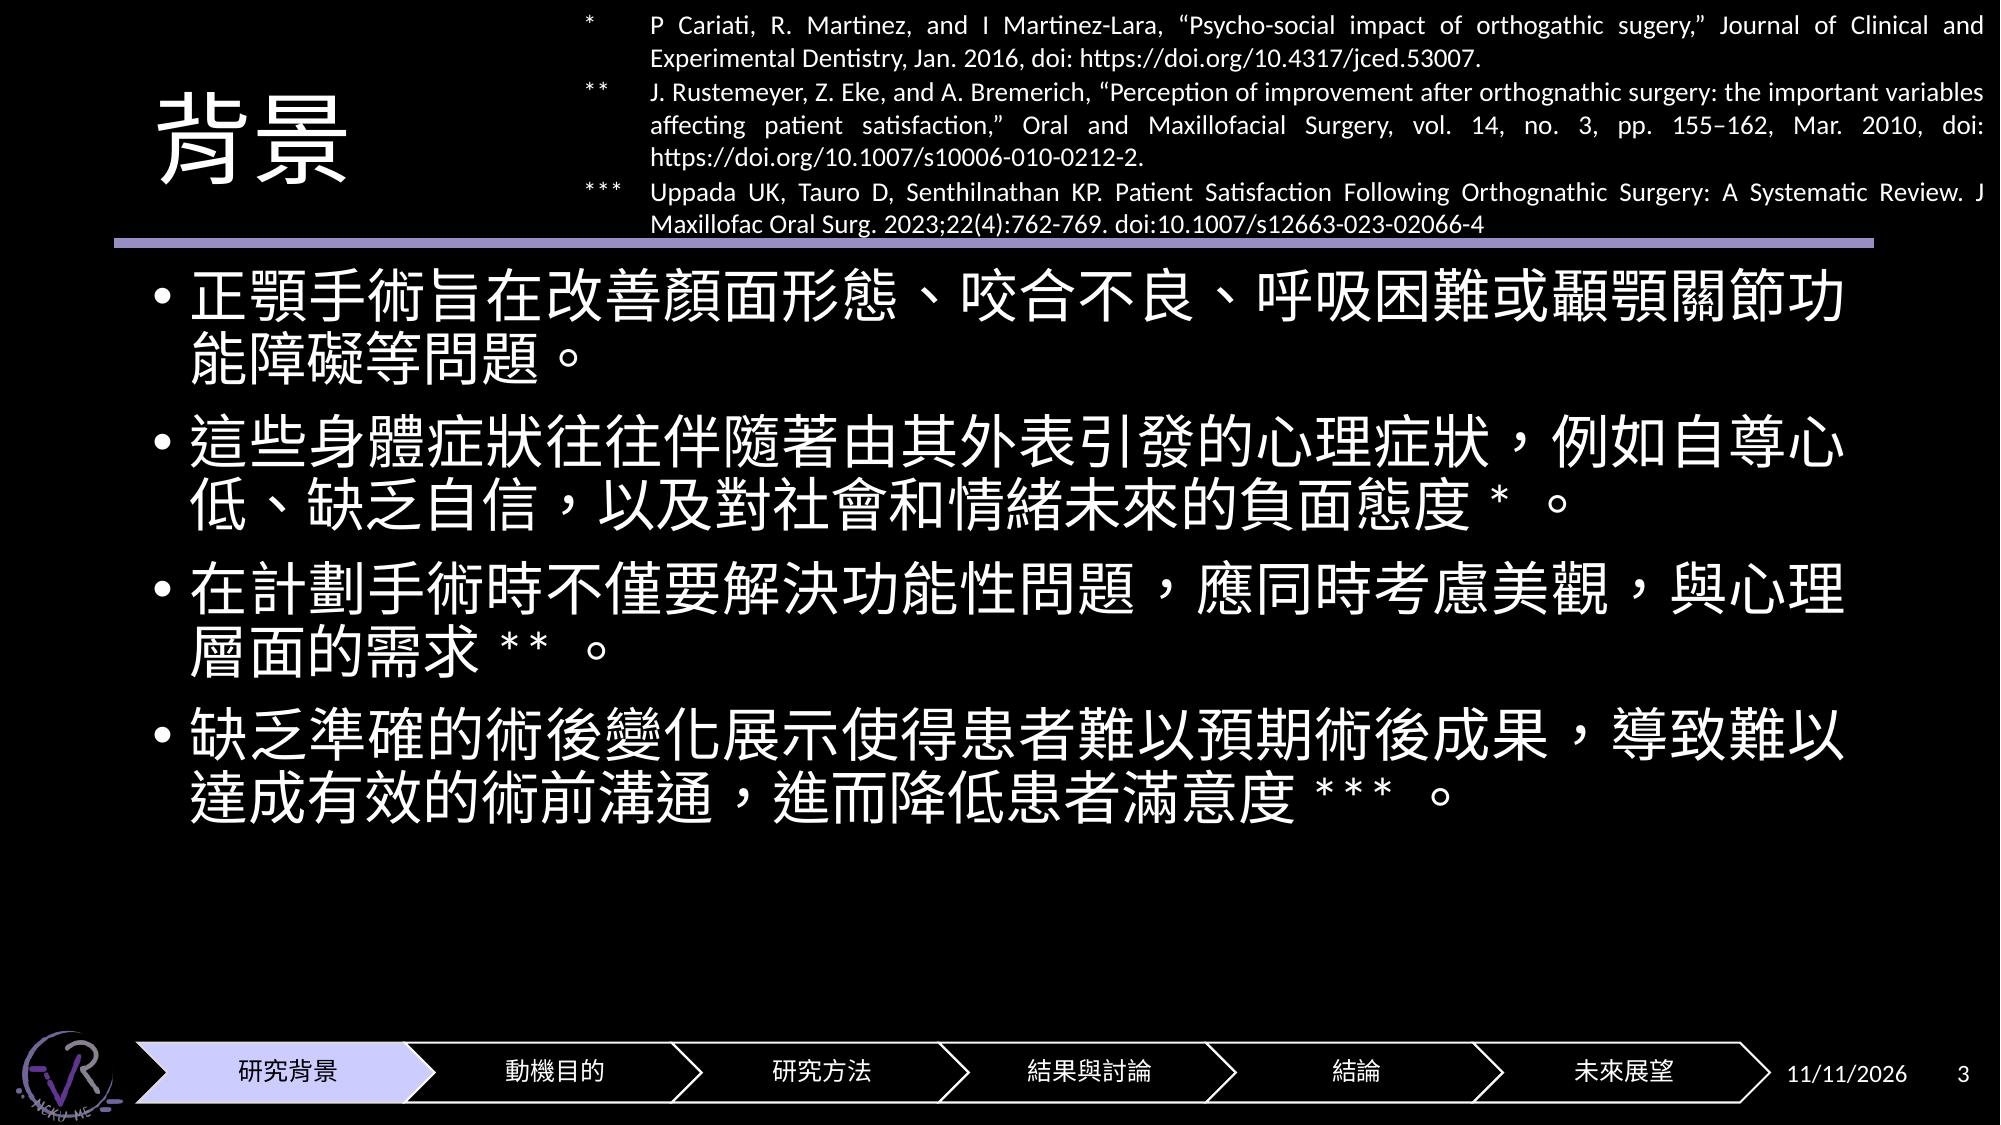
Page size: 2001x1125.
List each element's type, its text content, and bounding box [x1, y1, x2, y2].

list * P Cariati, R. Martinez, and I Martinez-Lara, “Psycho-social impact of orthogathic sugery,” Journal of Clinical and Experimental Dentistry, Jan. 2016, doi: https://doi.org/10.4317/jced.53007. ** J. Rustemeyer, Z. Eke, and A. Bremerich, “Perception of improvement after orthognathic surgery: the important variables affecting patient satisfaction,” Oral and Maxillofacial Surgery, vol. 14, no. 3, pp. 155–162, Mar. 2010, doi: https://doi.org/10.1007/s10006-010-0212-2. *** Uppada UK, Tauro D, Senthilnathan KP. Patient Satisfaction Following Orthognathic Surgery: A Systematic Review. J Maxillofac Oral Surg. 2023;22(4):762-769. doi:10.1007/s12663-023-02066-4 [568, 0, 2000, 248]
title 背景 [137, 59, 568, 229]
slide_number 3 [1912, 1042, 1985, 1103]
list 正顎手術旨在改善顏面形態、咬合不良、呼吸困難或顳顎關節功能障礙等問題。 這些身體症狀往往伴隨著由其外表引發的心理症狀，例如自尊心低、缺乏自信，以及對社會和情緒未來的負面態度*。 在計劃手術時不僅要解決功能性問題，應同時考慮美觀，與心理層面的需求**。 缺乏準確的術後變化展示使得患者難以預期術後成果，導致難以達成有效的術前溝通，進而降低患者滿意度***。 [137, 259, 1863, 1031]
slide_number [1771, 1042, 1912, 1103]
picture [15, 1030, 137, 1122]
